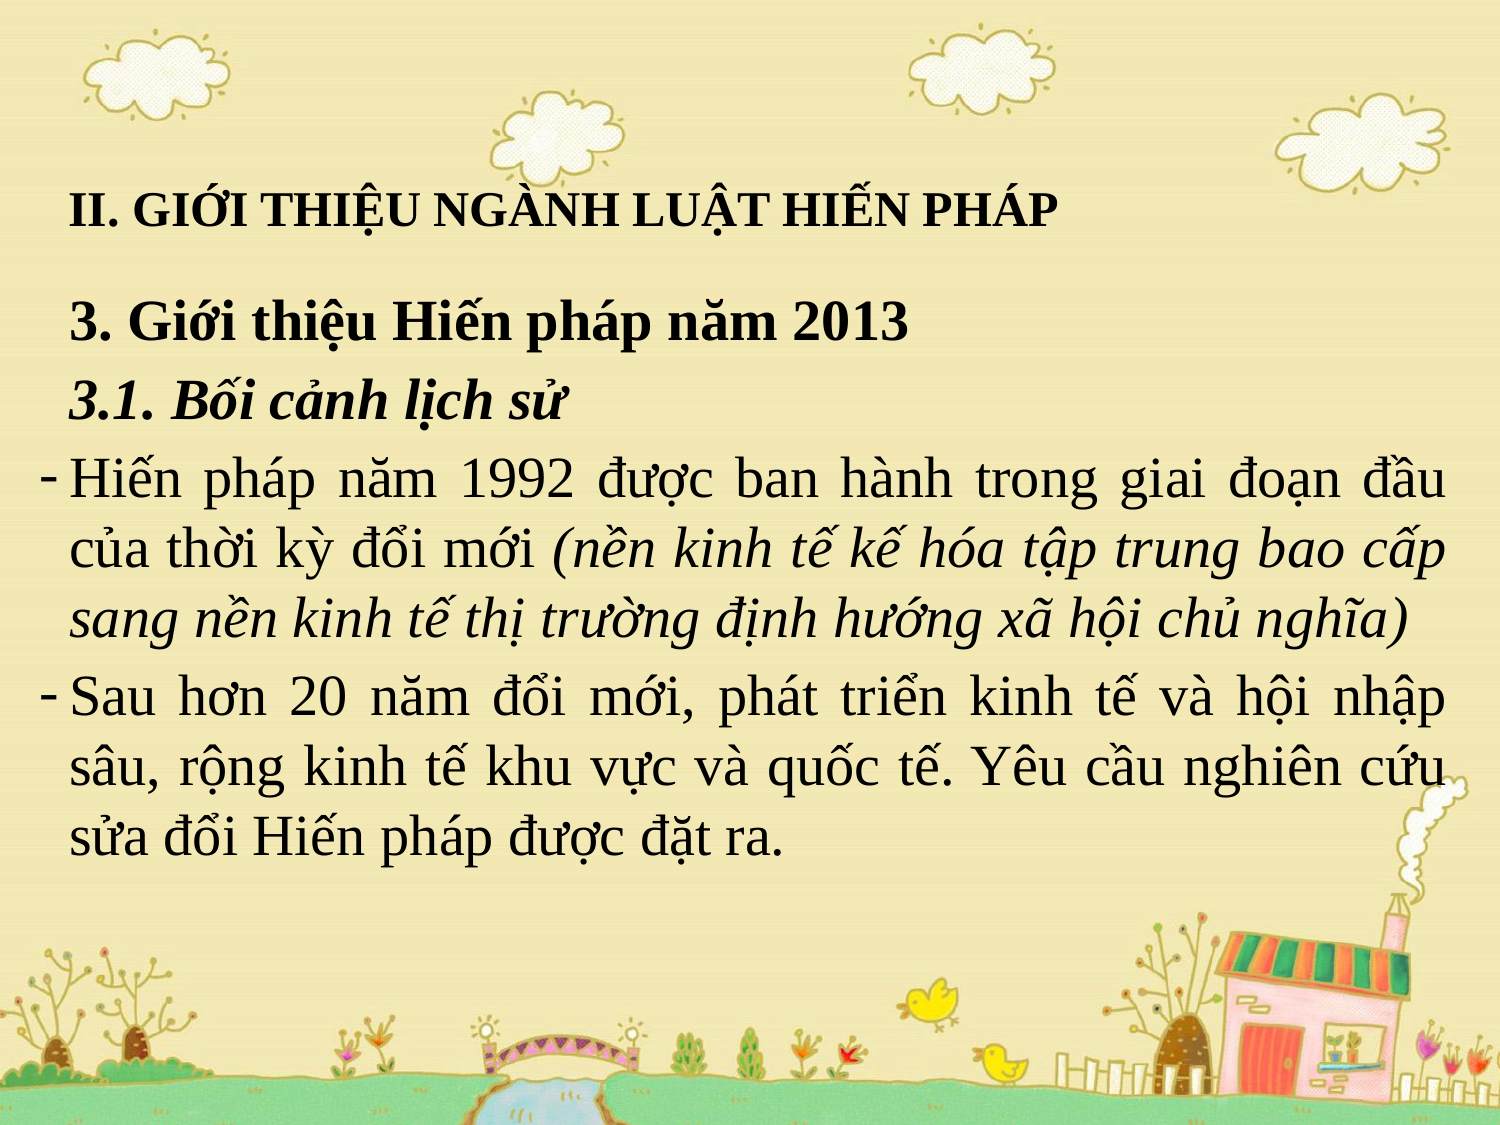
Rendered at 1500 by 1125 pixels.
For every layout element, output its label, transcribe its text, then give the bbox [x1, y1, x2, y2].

picture [0, 0, 1500, 1125]
title II. GIỚI THIỆU NGÀNH LUẬT HIẾN PHÁP [50, 149, 1075, 263]
list 3. Giới thiệu Hiến pháp năm 2013 3.1. Bối cảnh lịch sử Hiến pháp năm 1992 được ban hành trong giai đoạn đầu của thời kỳ đổi mới (nền kinh tế kế hóa tập trung bao cấp sang nền kinh tế thị trường định hướng xã hội chủ nghĩa) Sau hơn 20 năm đổi mới, phát triển kinh tế và hội nhập sâu, rộng kinh tế khu vực và quốc tế. Yêu cầu nghiên cứu sửa đổi Hiến pháp được đặt ra. [24, 275, 1463, 975]
